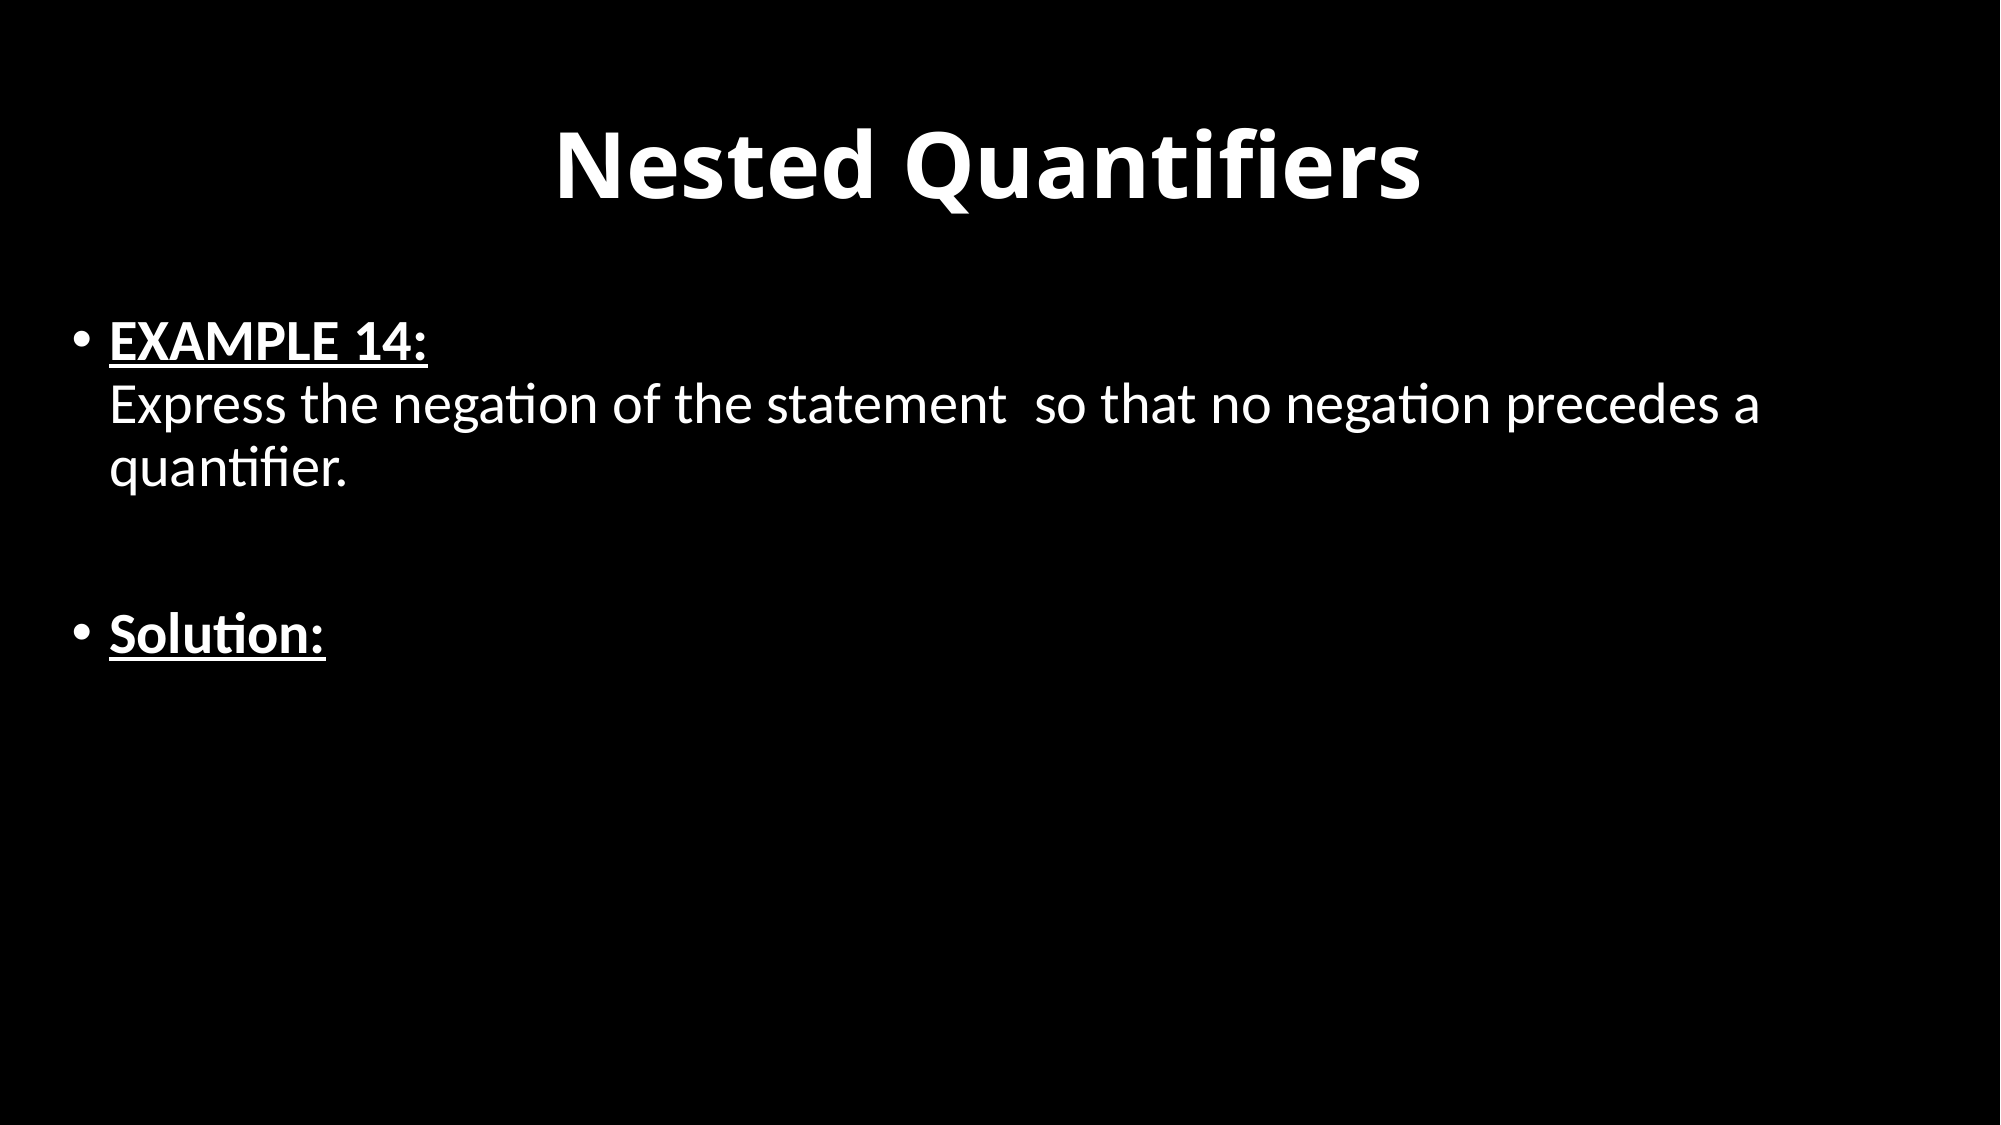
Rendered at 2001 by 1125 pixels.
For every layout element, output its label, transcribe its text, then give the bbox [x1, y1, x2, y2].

title Nested Quantifiers [137, 59, 1863, 278]
